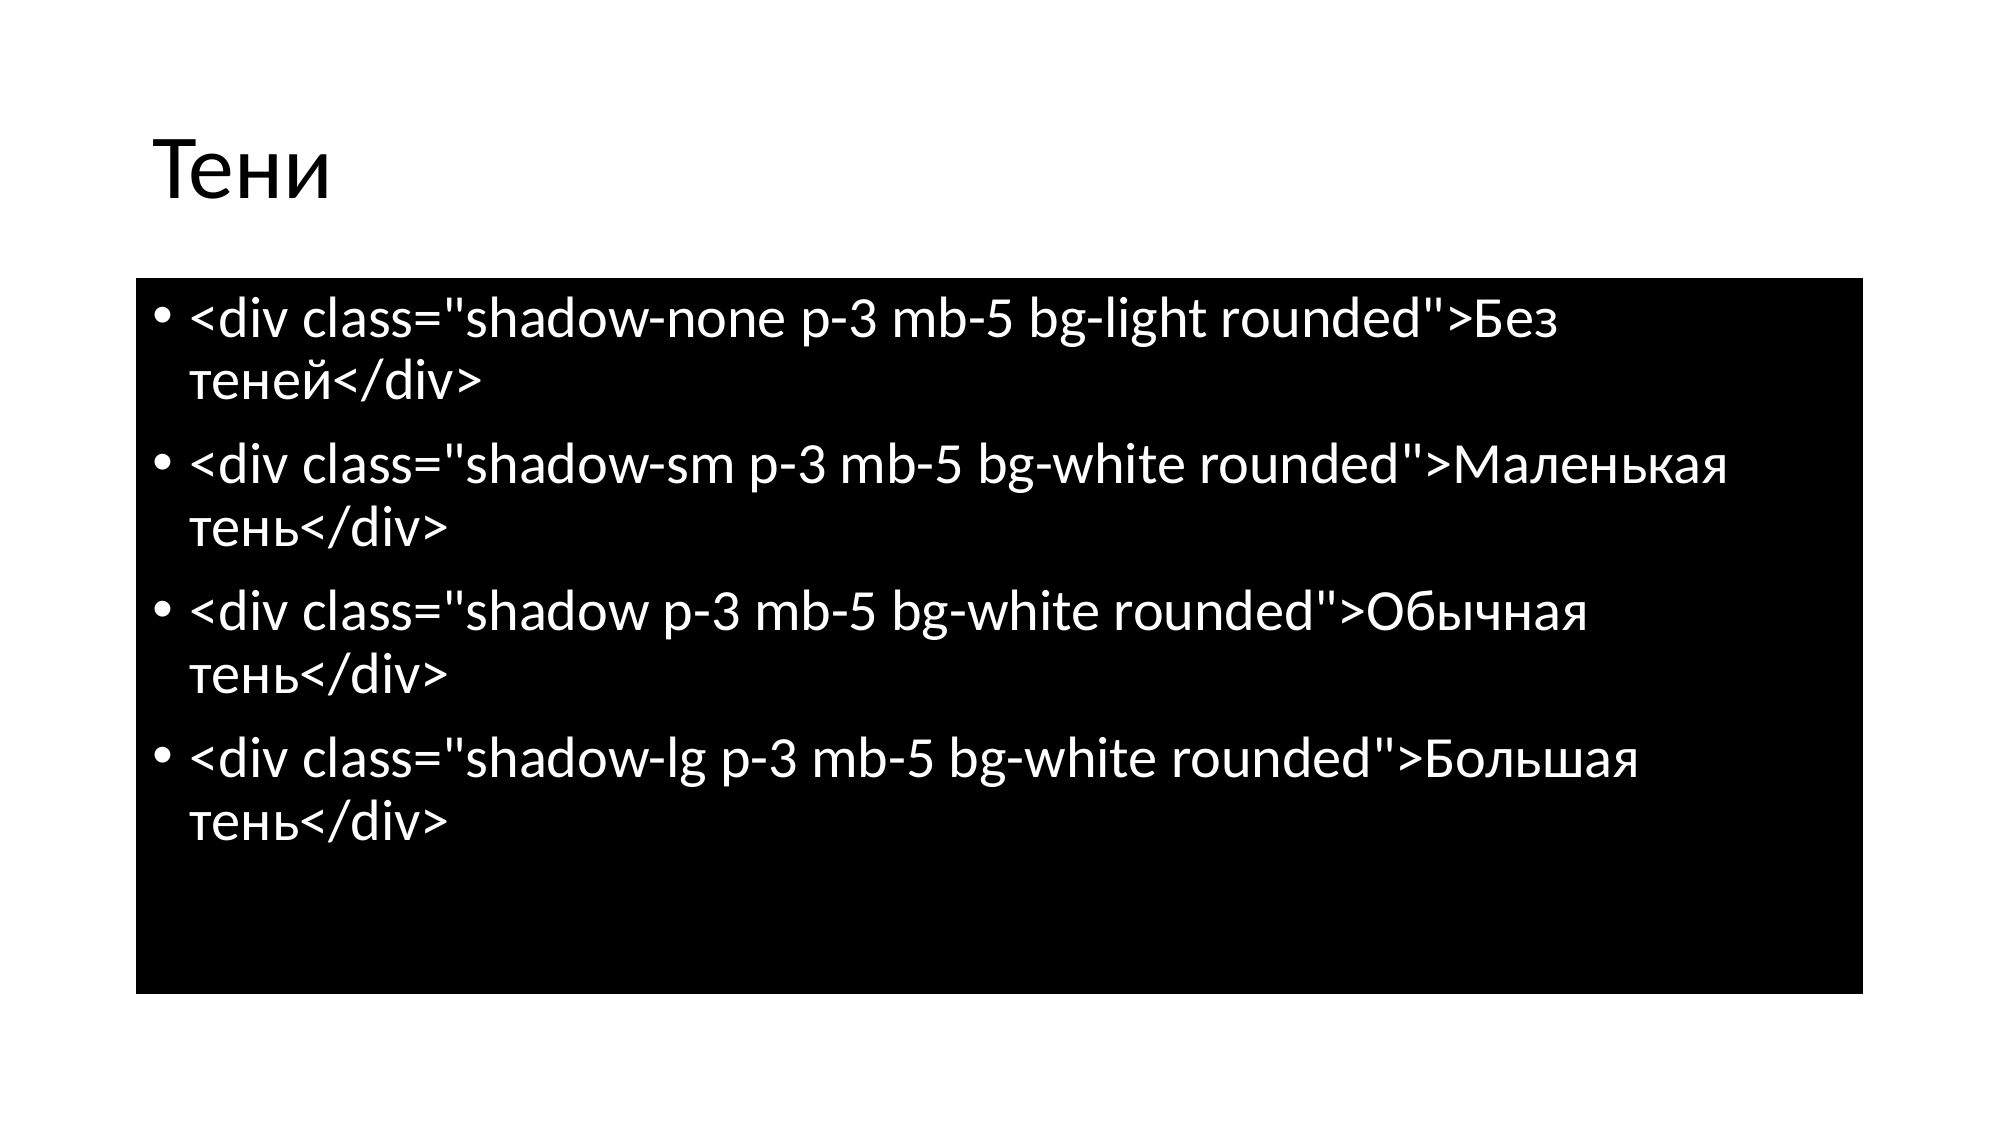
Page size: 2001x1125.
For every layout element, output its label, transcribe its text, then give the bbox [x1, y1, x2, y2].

title Тени [137, 59, 1863, 278]
list <div class="shadow-none p-3 mb-5 bg-light rounded">Без теней</div> <div class="shadow-sm p-3 mb-5 bg-white rounded">Маленькая тень</div> <div class="shadow p-3 mb-5 bg-white rounded">Обычная тень</div> <div class="shadow-lg p-3 mb-5 bg-white rounded">Большая тень</div> [137, 279, 1863, 993]
